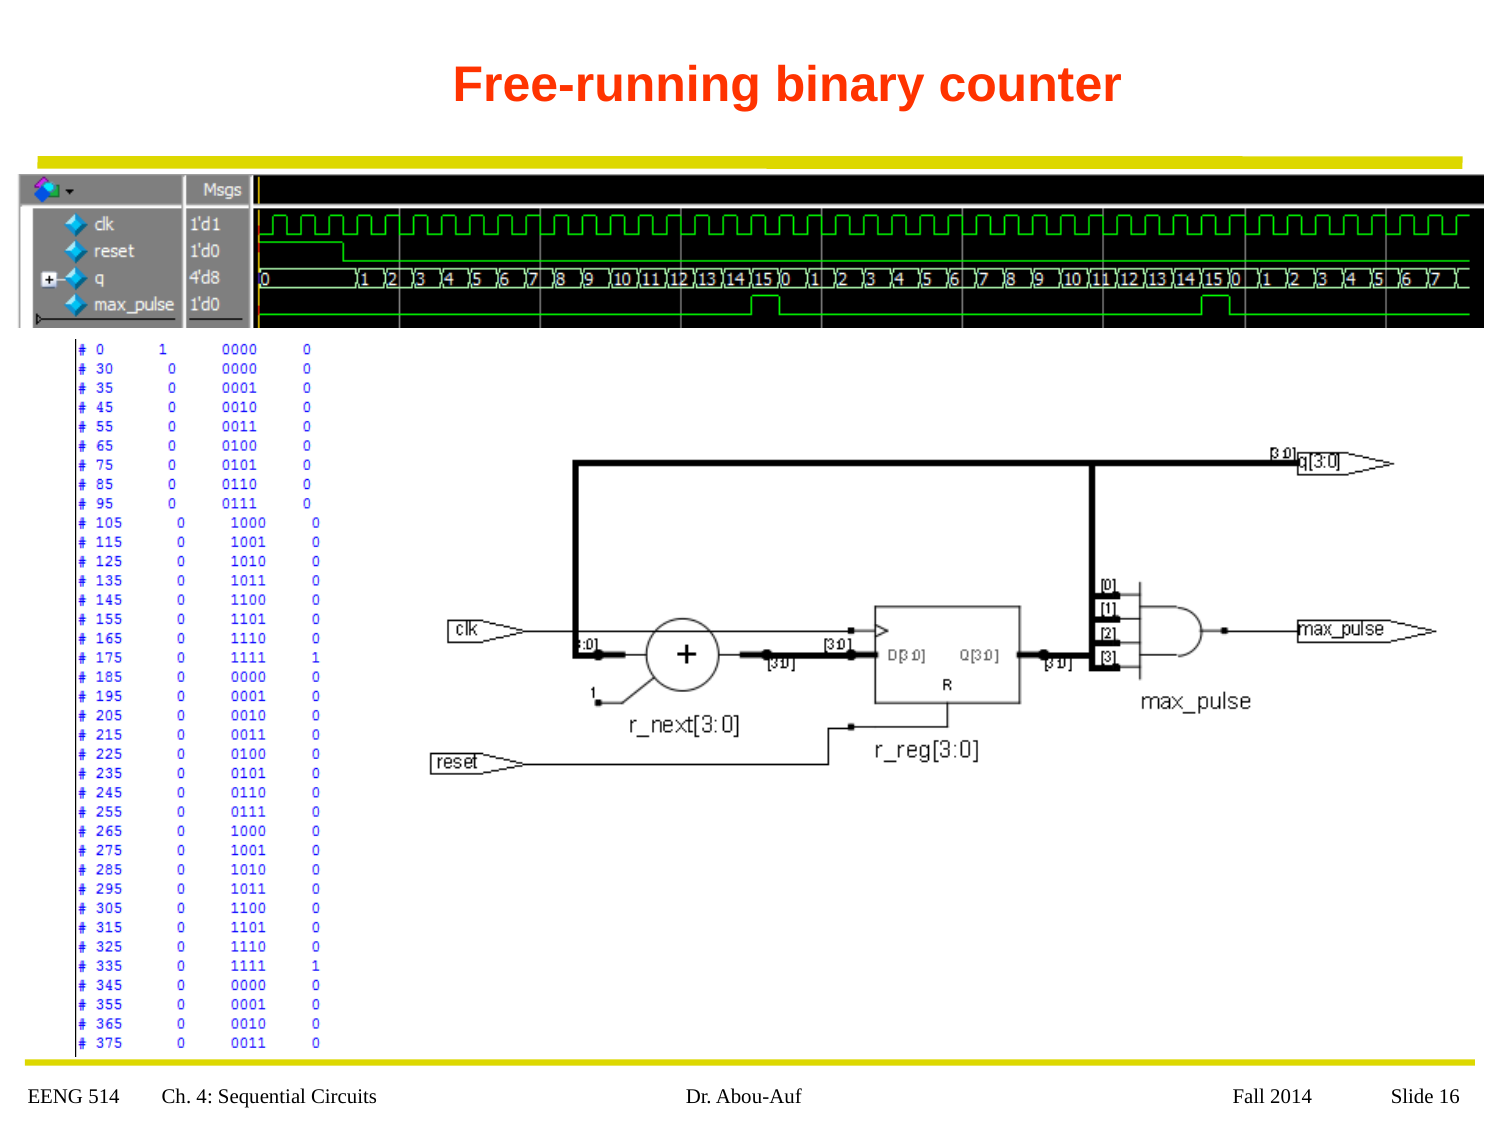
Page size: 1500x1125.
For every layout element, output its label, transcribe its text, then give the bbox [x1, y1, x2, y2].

picture [16, 174, 1484, 329]
title Free-running binary counter [187, 0, 1388, 163]
slide_number Fall 2014 Slide 16 [1199, 1074, 1488, 1125]
footer Dr. Abou-Auf [612, 1074, 876, 1125]
slide_number EENG 514 Ch. 4: Sequential Circuits [12, 1074, 513, 1125]
picture [416, 421, 1456, 801]
picture [74, 339, 332, 1057]
